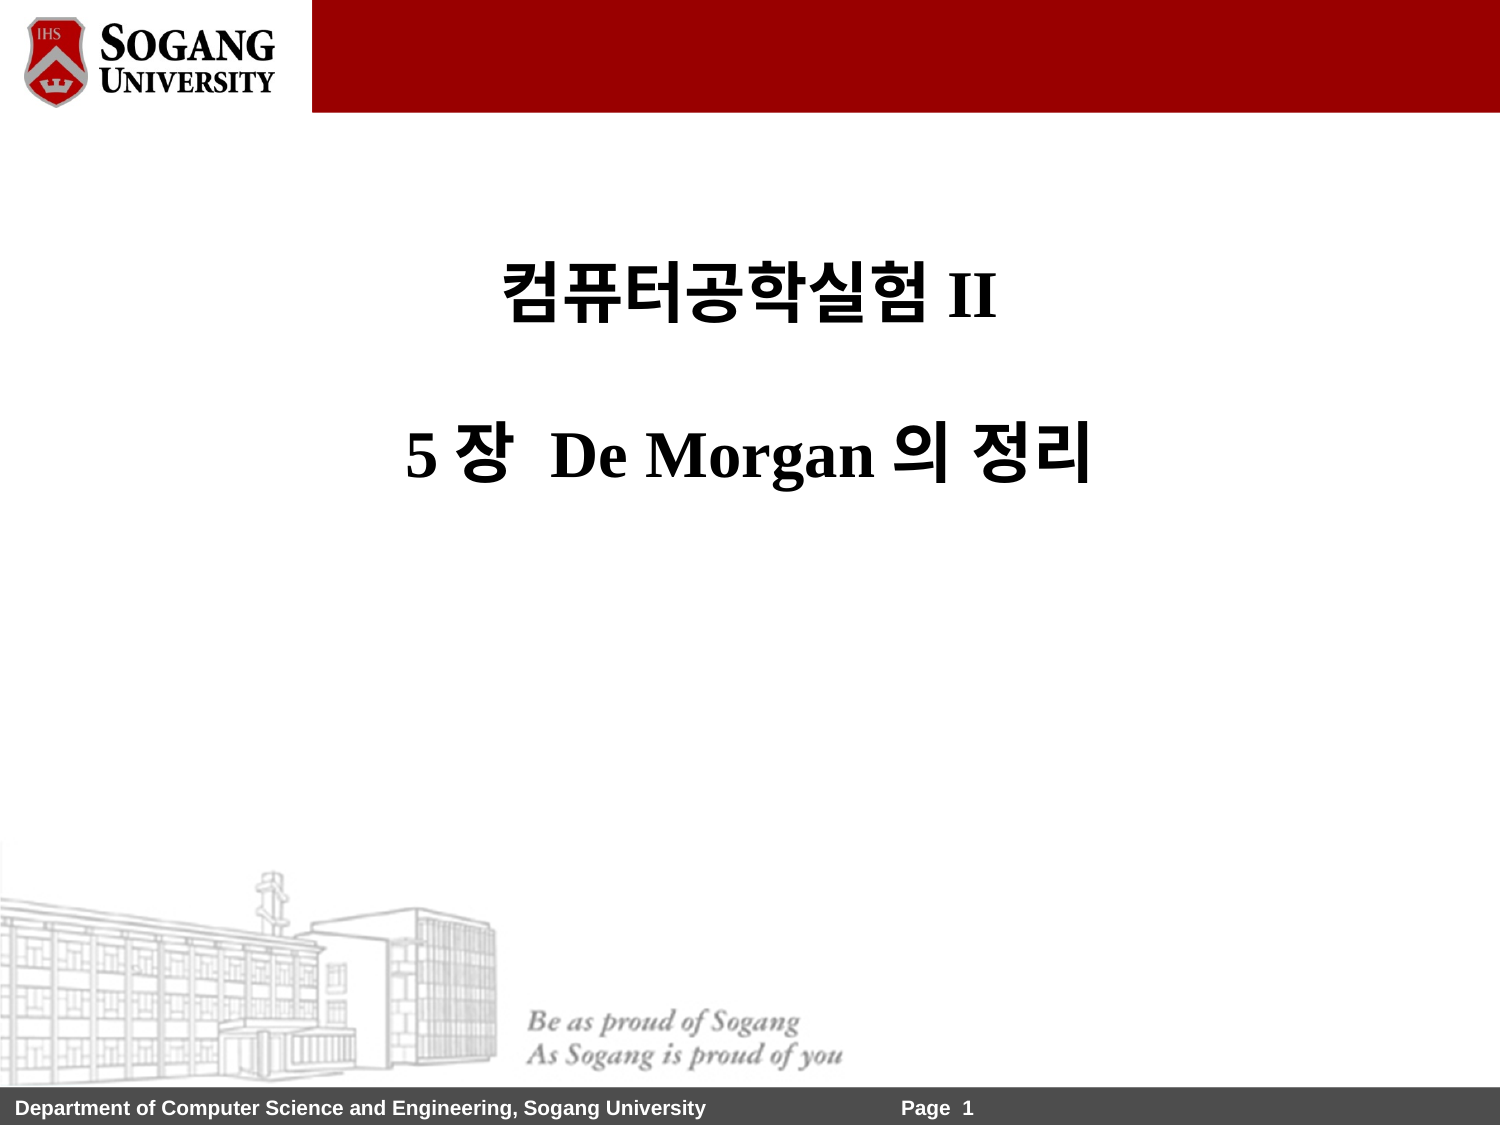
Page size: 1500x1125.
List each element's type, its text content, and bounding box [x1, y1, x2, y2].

picture [24, 17, 88, 108]
picture [99, 23, 275, 93]
picture [0, 820, 856, 1086]
title 컴퓨터공학실험II 5장 De Morgan의 정리 [0, 231, 1500, 591]
